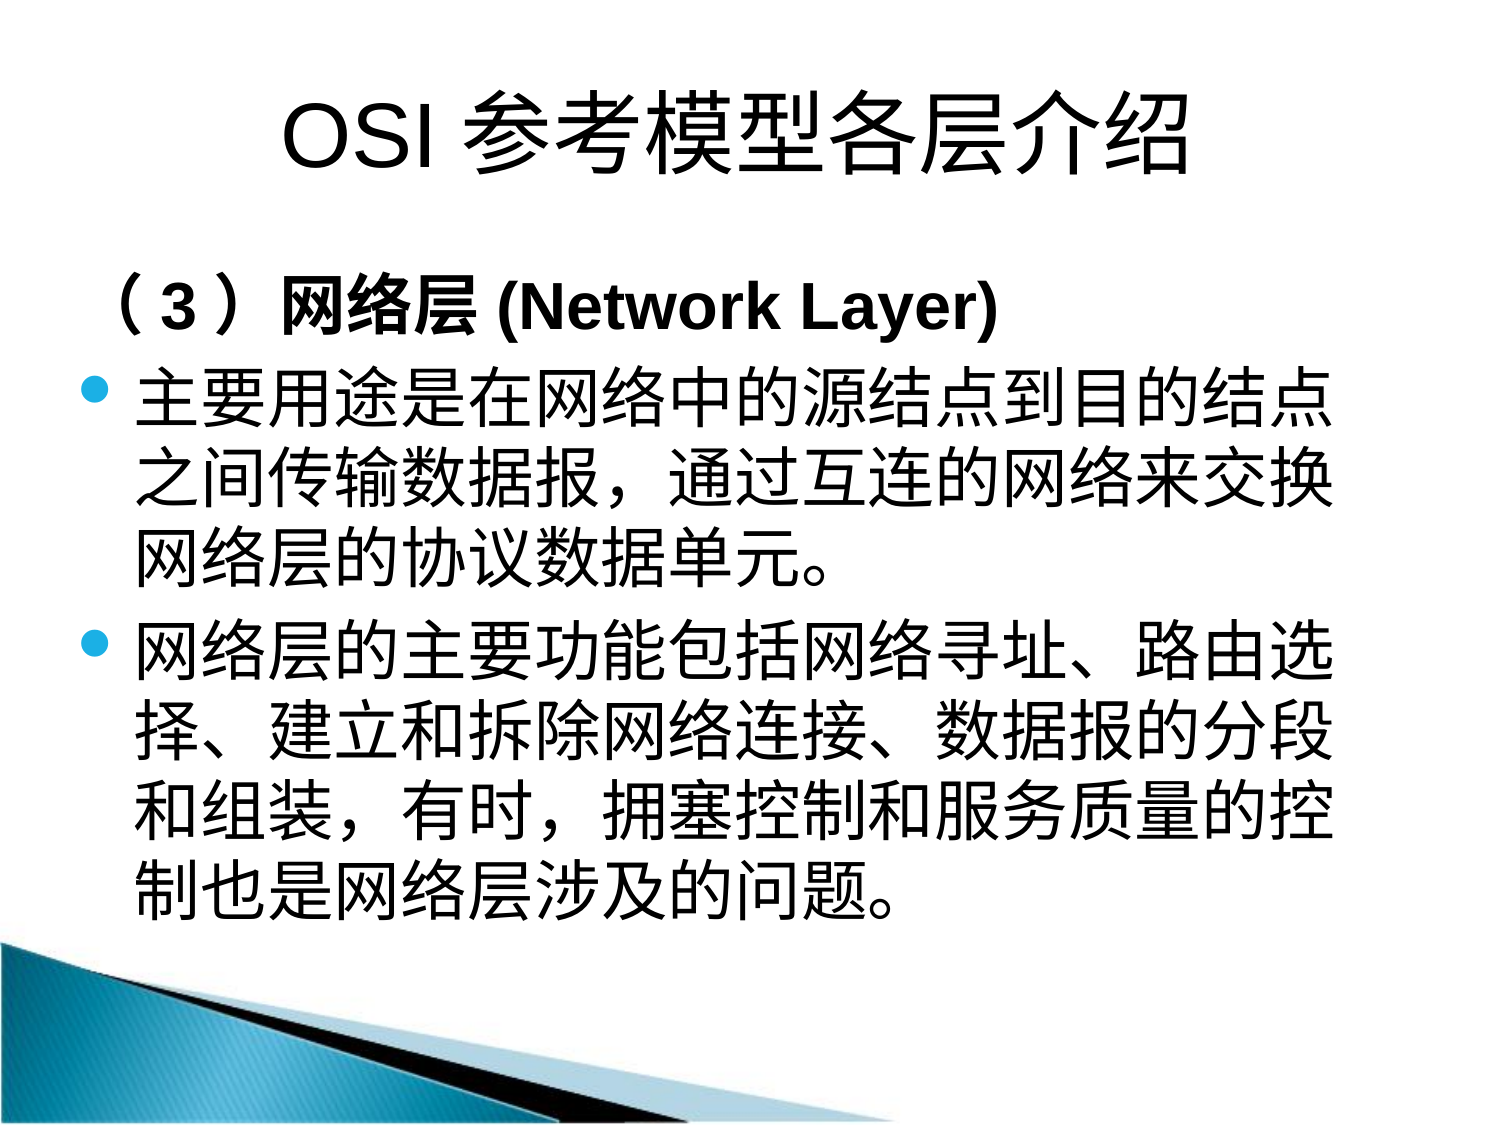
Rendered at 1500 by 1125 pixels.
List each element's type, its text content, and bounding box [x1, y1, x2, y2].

picture [0, 823, 914, 1125]
list （3）网络层(Network Layer) 主要用途是在网络中的源结点到目的结点之间传输数据报，通过互连的网络来交换网络层的协议数据单元。 网络层的主要功能包括网络寻址、路由选择、建立和拆除网络连接、数据报的分段和组装，有时，拥塞控制和服务质量的控制也是网络层涉及的问题。 [62, 254, 1413, 998]
title OSI参考模型各层介绍 [62, 37, 1413, 226]
